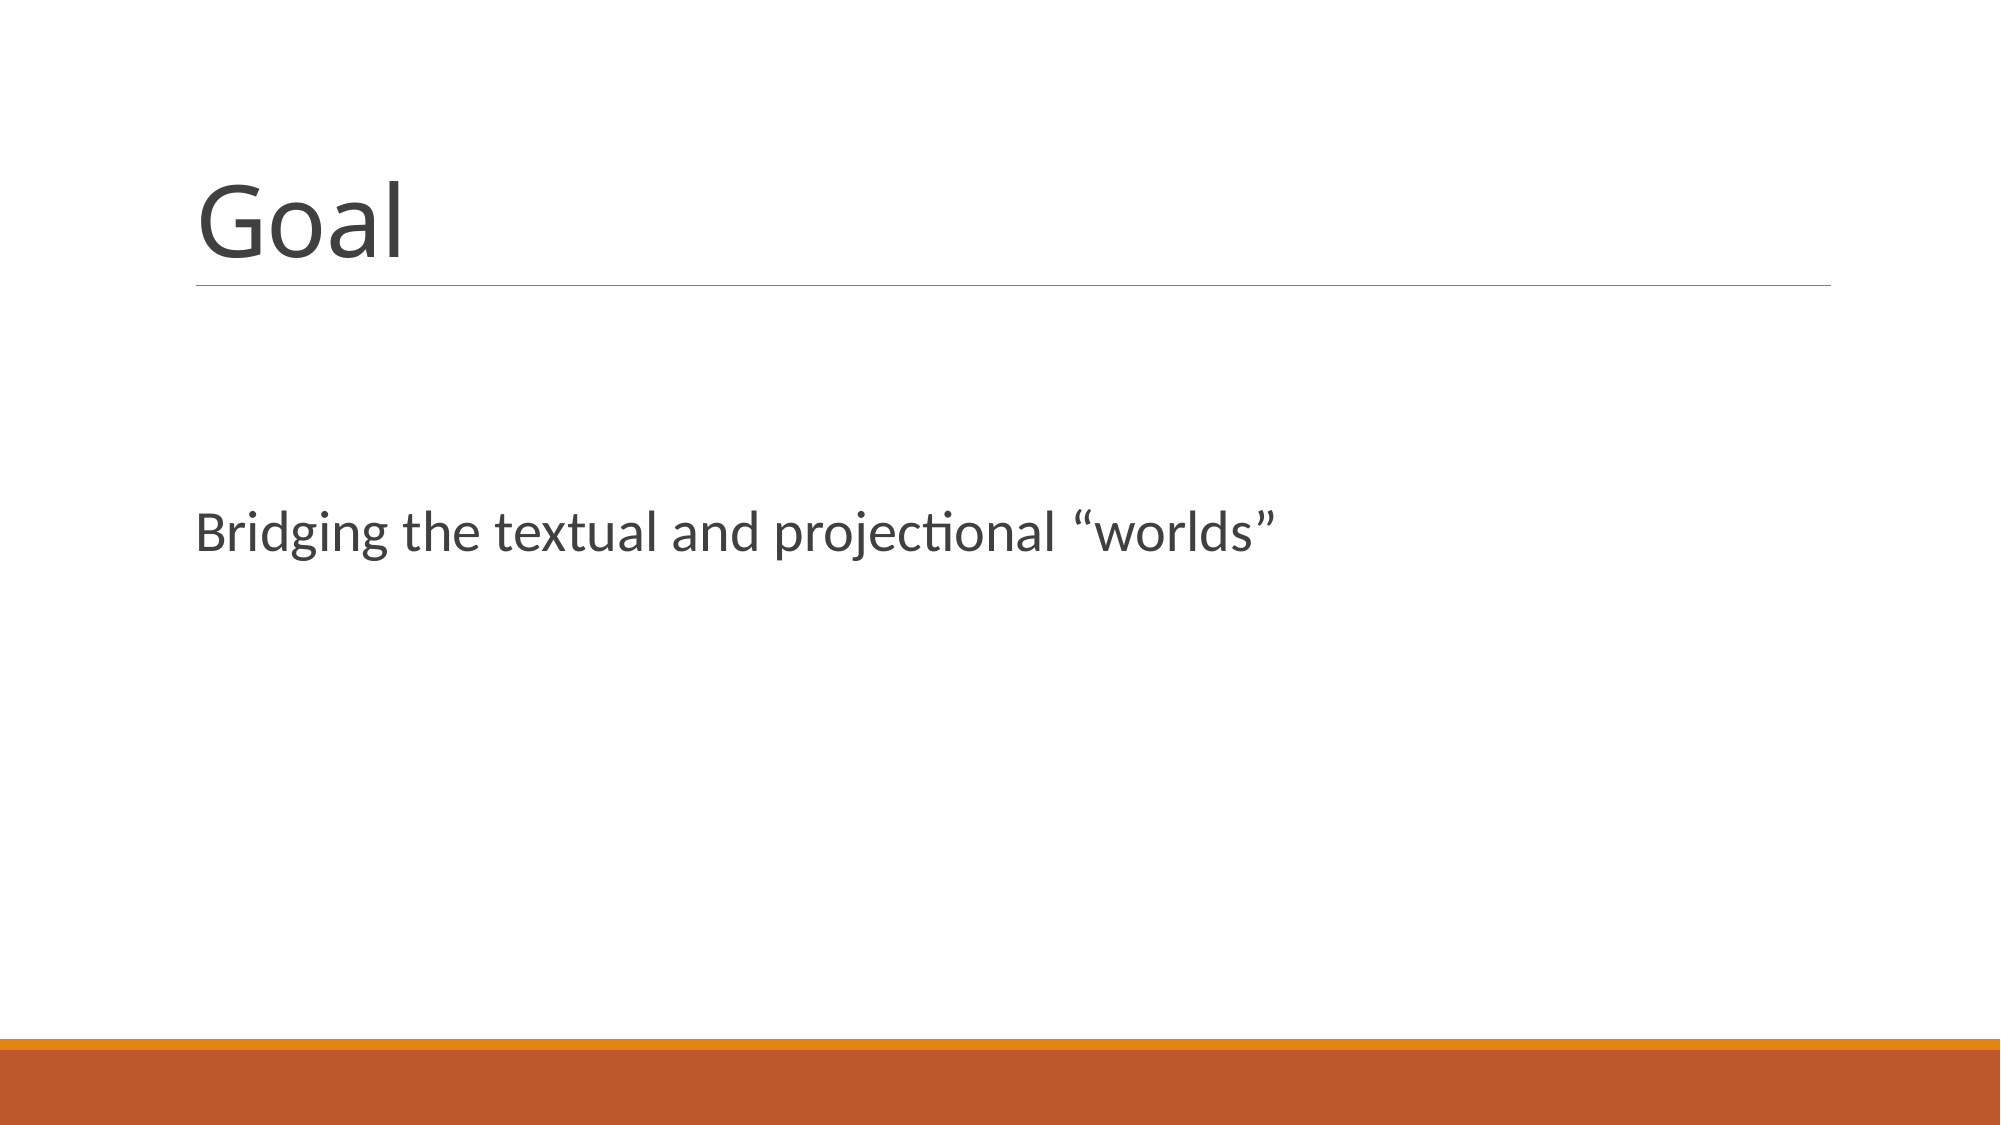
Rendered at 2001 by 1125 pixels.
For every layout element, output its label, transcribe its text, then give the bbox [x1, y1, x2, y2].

title Goal [180, 47, 1830, 285]
list Bridging the textual and projectional “worlds” [180, 302, 1830, 963]
